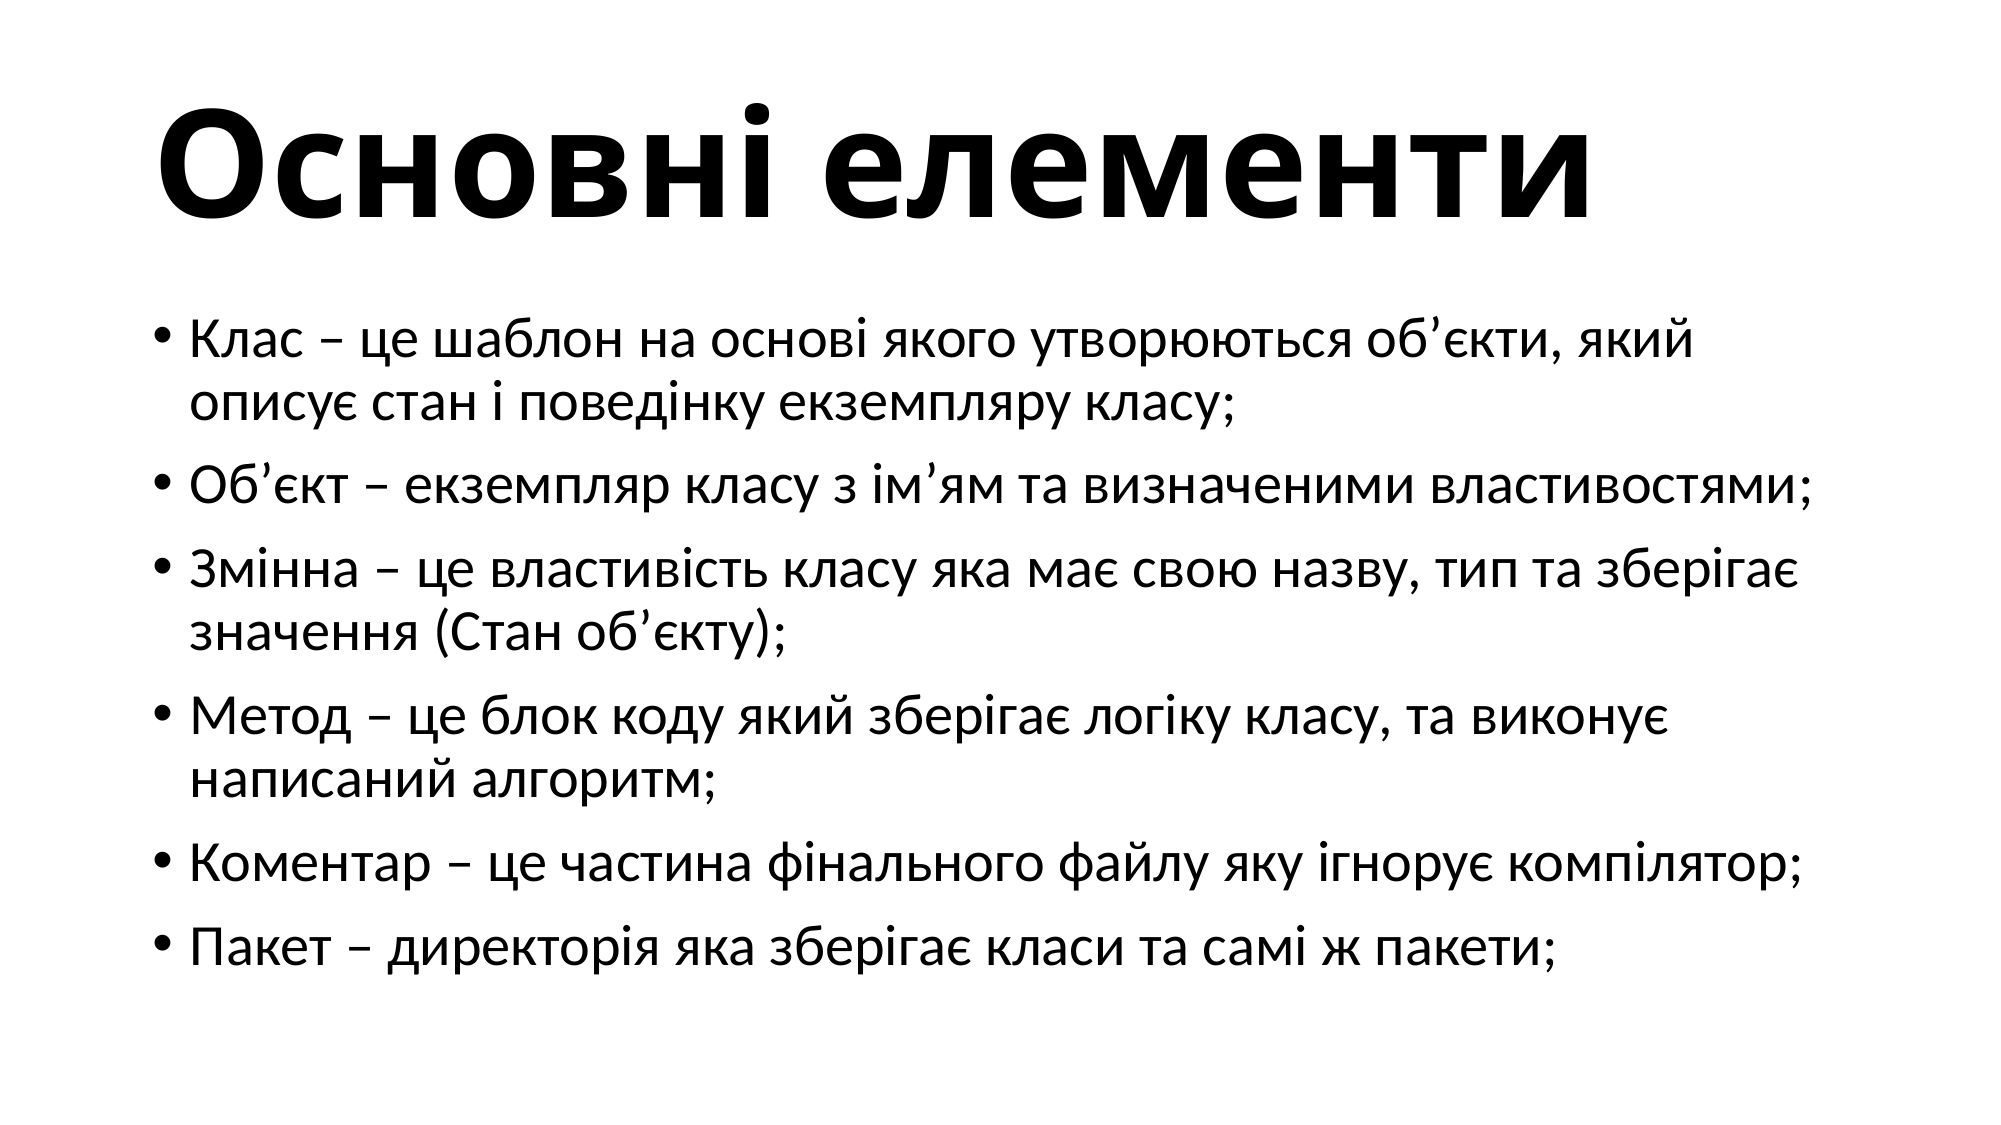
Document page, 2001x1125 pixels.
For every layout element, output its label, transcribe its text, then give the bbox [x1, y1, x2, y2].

title Основні елементи [137, 59, 1863, 278]
list Клас – це шаблон на основі якого утворюються об’єкти, який описує стан і поведінку екземпляру класу; Об’єкт – екземпляр класу з ім’ям та визначеними властивостями; Змінна – це властивість класу яка має свою назву, тип та зберігає значення (Стан об’єкту); Метод – це блок коду який зберігає логіку класу, та виконує написаний алгоритм; Коментар – це частина фінального файлу яку ігнорує компілятор; Пакет – директорія яка зберігає класи та самі ж пакети; [137, 299, 1863, 1014]
